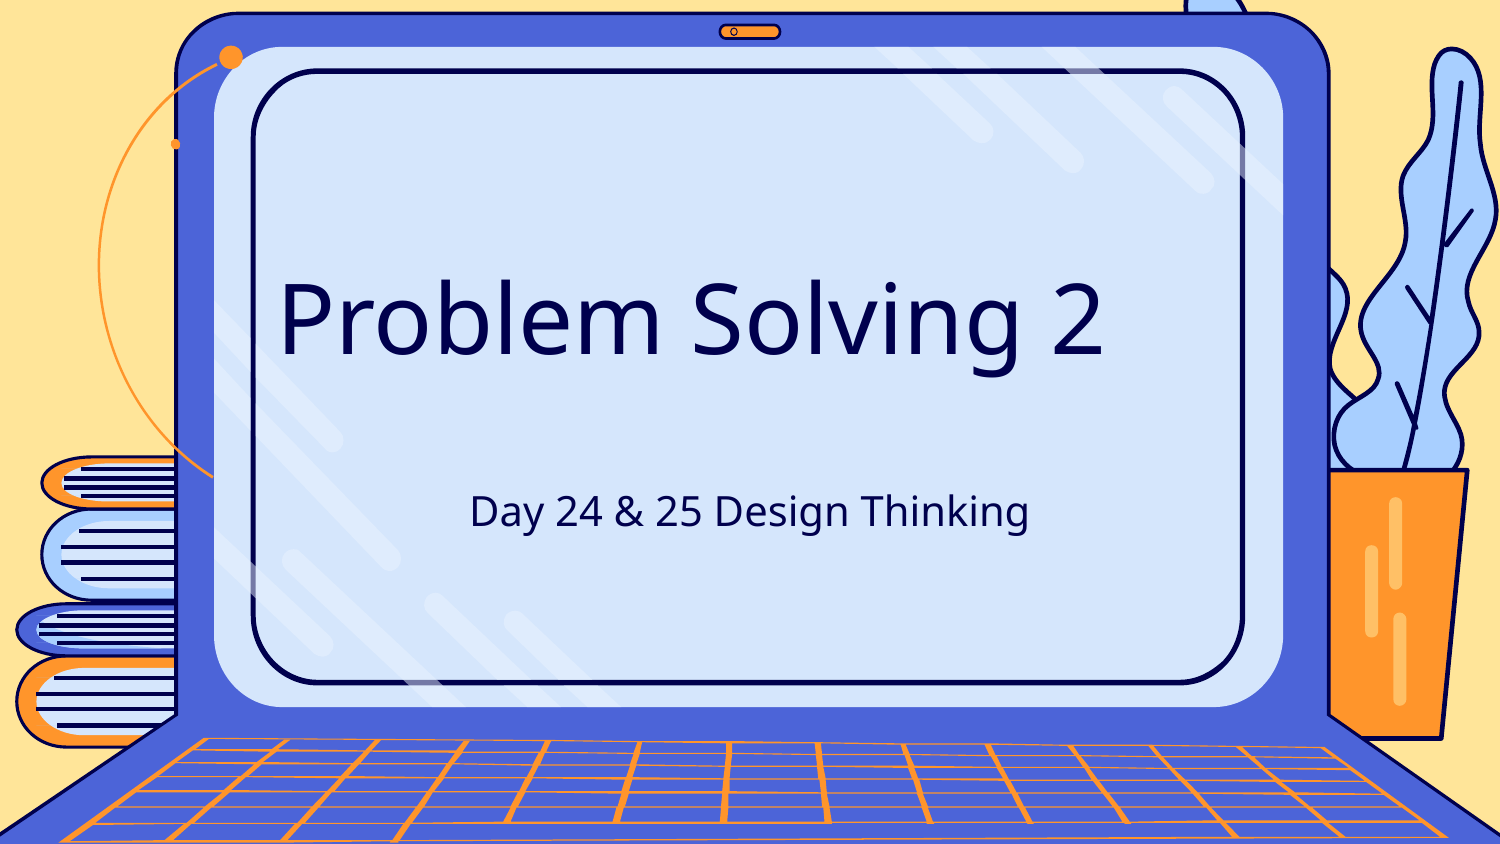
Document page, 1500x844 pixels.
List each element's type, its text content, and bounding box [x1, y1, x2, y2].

subtitle Day 24 & 25 Design Thinking [369, 469, 1131, 600]
title Problem Solving 2 [261, 52, 1239, 390]
